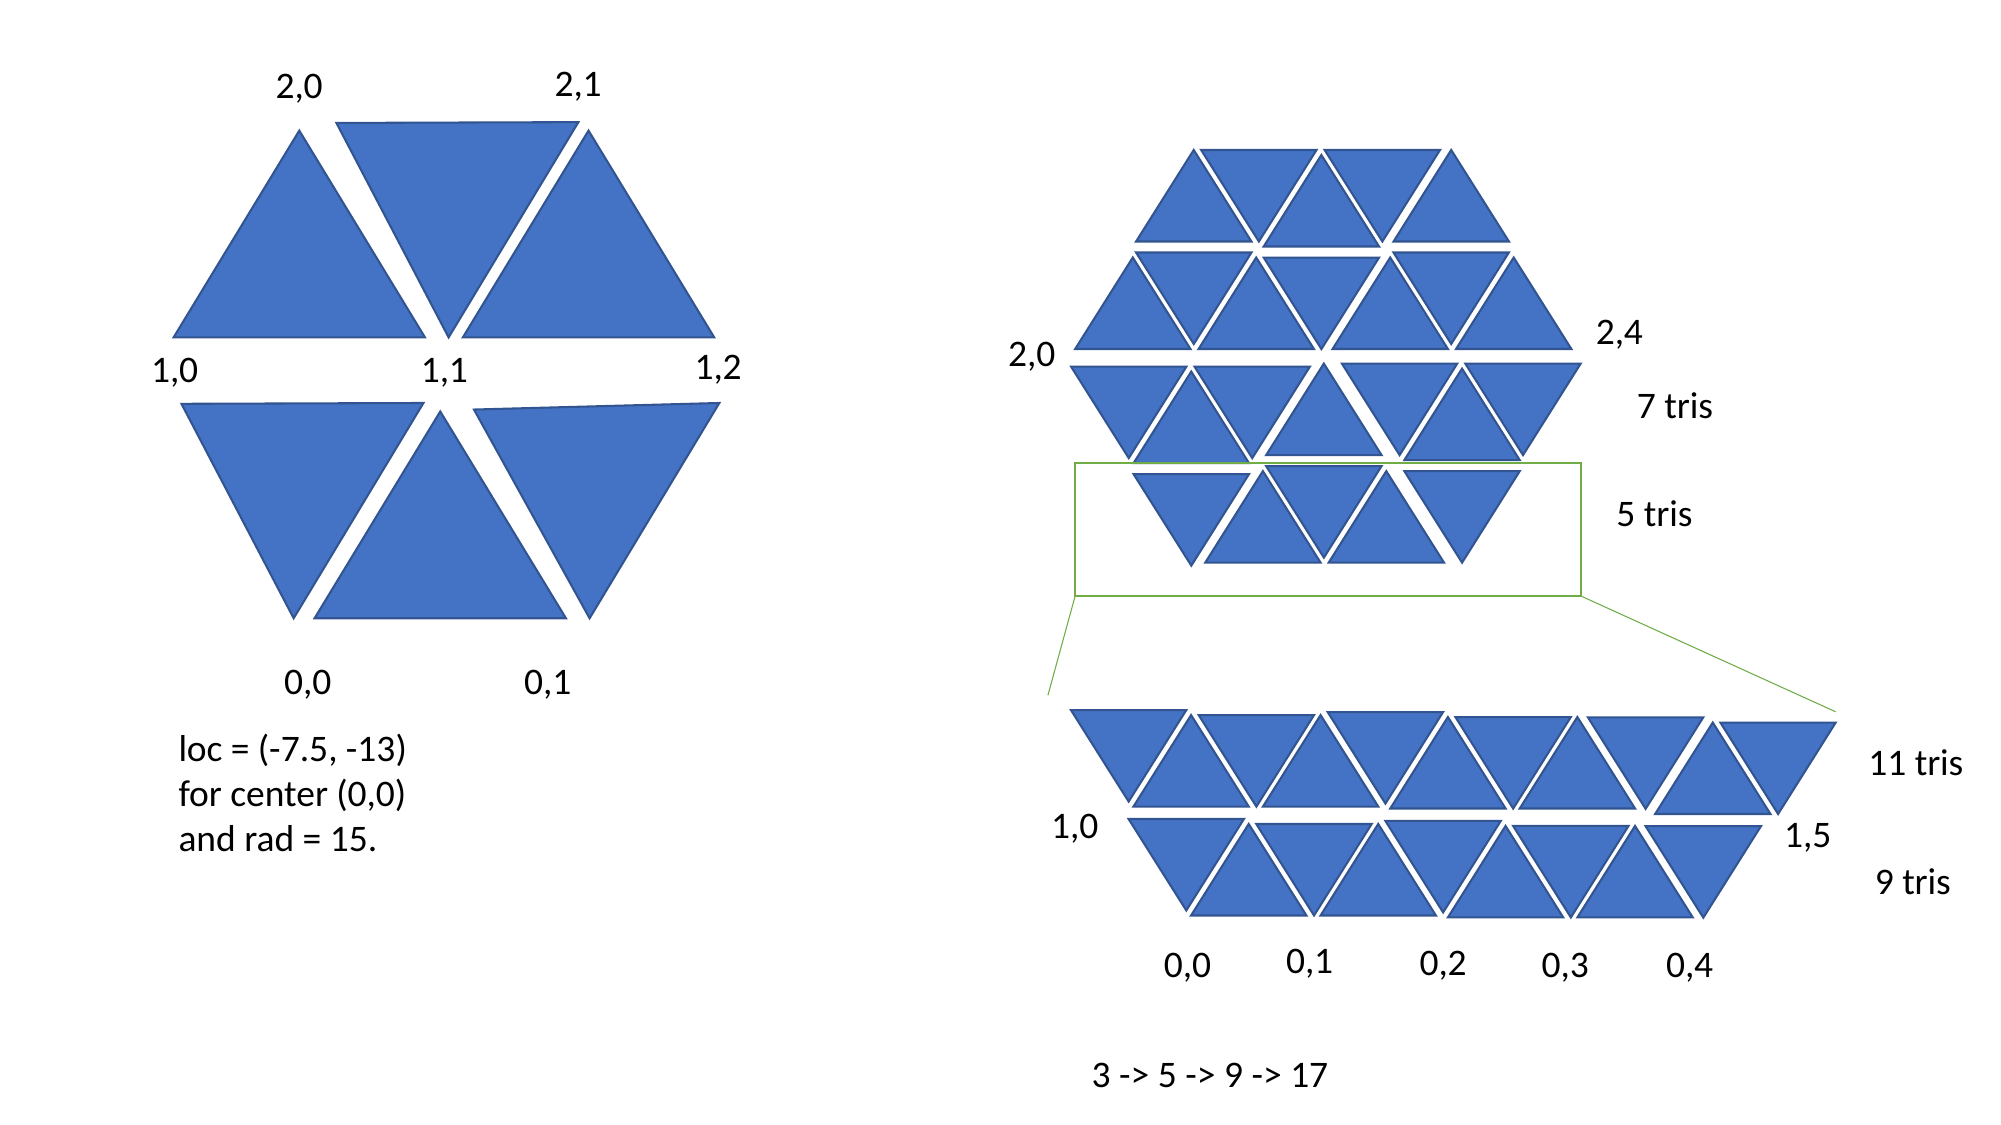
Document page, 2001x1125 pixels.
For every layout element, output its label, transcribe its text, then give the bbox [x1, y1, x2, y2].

text_box [1453, 716, 1573, 811]
text_box [1126, 817, 1246, 913]
text_box 1,0 [1036, 793, 1114, 854]
text_box 1,1 [406, 337, 484, 398]
text_box [1517, 715, 1637, 810]
text_box 1,2 [679, 334, 757, 395]
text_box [1201, 149, 1440, 349]
text_box 1,0 [136, 337, 214, 398]
text_box 0,1 [1271, 928, 1349, 989]
text_box [1388, 715, 1508, 810]
text_box [172, 128, 426, 339]
text_box 11 tris [1853, 730, 1979, 791]
text_box [1131, 713, 1251, 808]
text_box [1196, 343, 1316, 351]
text_box [1454, 255, 1574, 351]
text_box 2,0 [260, 54, 338, 114]
text_box [1653, 720, 1769, 816]
text_box [472, 401, 722, 621]
text_box [1575, 824, 1695, 919]
text_box [1586, 716, 1706, 811]
text_box 3 -> 5 -> 9 -> 17 [1076, 1042, 1344, 1103]
text_box [1134, 251, 1201, 346]
text_box [1383, 819, 1503, 915]
text_box [1440, 148, 1511, 243]
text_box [1341, 363, 1581, 563]
text_box 5 tris [1601, 481, 1708, 542]
text_box [1074, 462, 1582, 597]
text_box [1071, 366, 1310, 566]
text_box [1580, 595, 1836, 712]
text_box 0,4 [1651, 932, 1729, 993]
text_box 2,1 [539, 52, 617, 112]
text_box [1073, 255, 1193, 351]
text_box 0,1 [509, 649, 587, 710]
text_box [1440, 251, 1511, 346]
text_box 1,5 [1769, 802, 1847, 863]
text_box [1254, 822, 1374, 918]
text_box [1330, 334, 1450, 351]
text_box [312, 409, 568, 620]
text_box [1325, 711, 1445, 806]
text_box [1069, 709, 1189, 804]
text_box 2,4 [1581, 299, 1659, 360]
text_box [1261, 713, 1381, 808]
text_box [1511, 824, 1631, 920]
text_box [1310, 361, 1341, 457]
text_box 2,0 [993, 321, 1071, 381]
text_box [1047, 595, 1076, 696]
text_box [1643, 825, 1763, 920]
text_box [1718, 721, 1838, 802]
text_box [1318, 822, 1438, 917]
text_box 7 tris [1622, 373, 1729, 433]
text_box 0,0 [1149, 932, 1227, 993]
text_box [1134, 148, 1201, 243]
text_box [1196, 714, 1316, 809]
text_box 9 tris [1859, 849, 1966, 910]
text_box [334, 121, 581, 337]
text_box [461, 128, 714, 339]
text_box 0,3 [1526, 932, 1604, 993]
text_box loc = (-7.5, -13) for center (0,0) and rad = 15. [163, 716, 422, 867]
text_box [1446, 824, 1566, 919]
text_box 0,2 [1404, 930, 1482, 991]
text_box [179, 401, 426, 621]
text_box 0,0 [269, 649, 347, 710]
text_box [1189, 822, 1309, 917]
